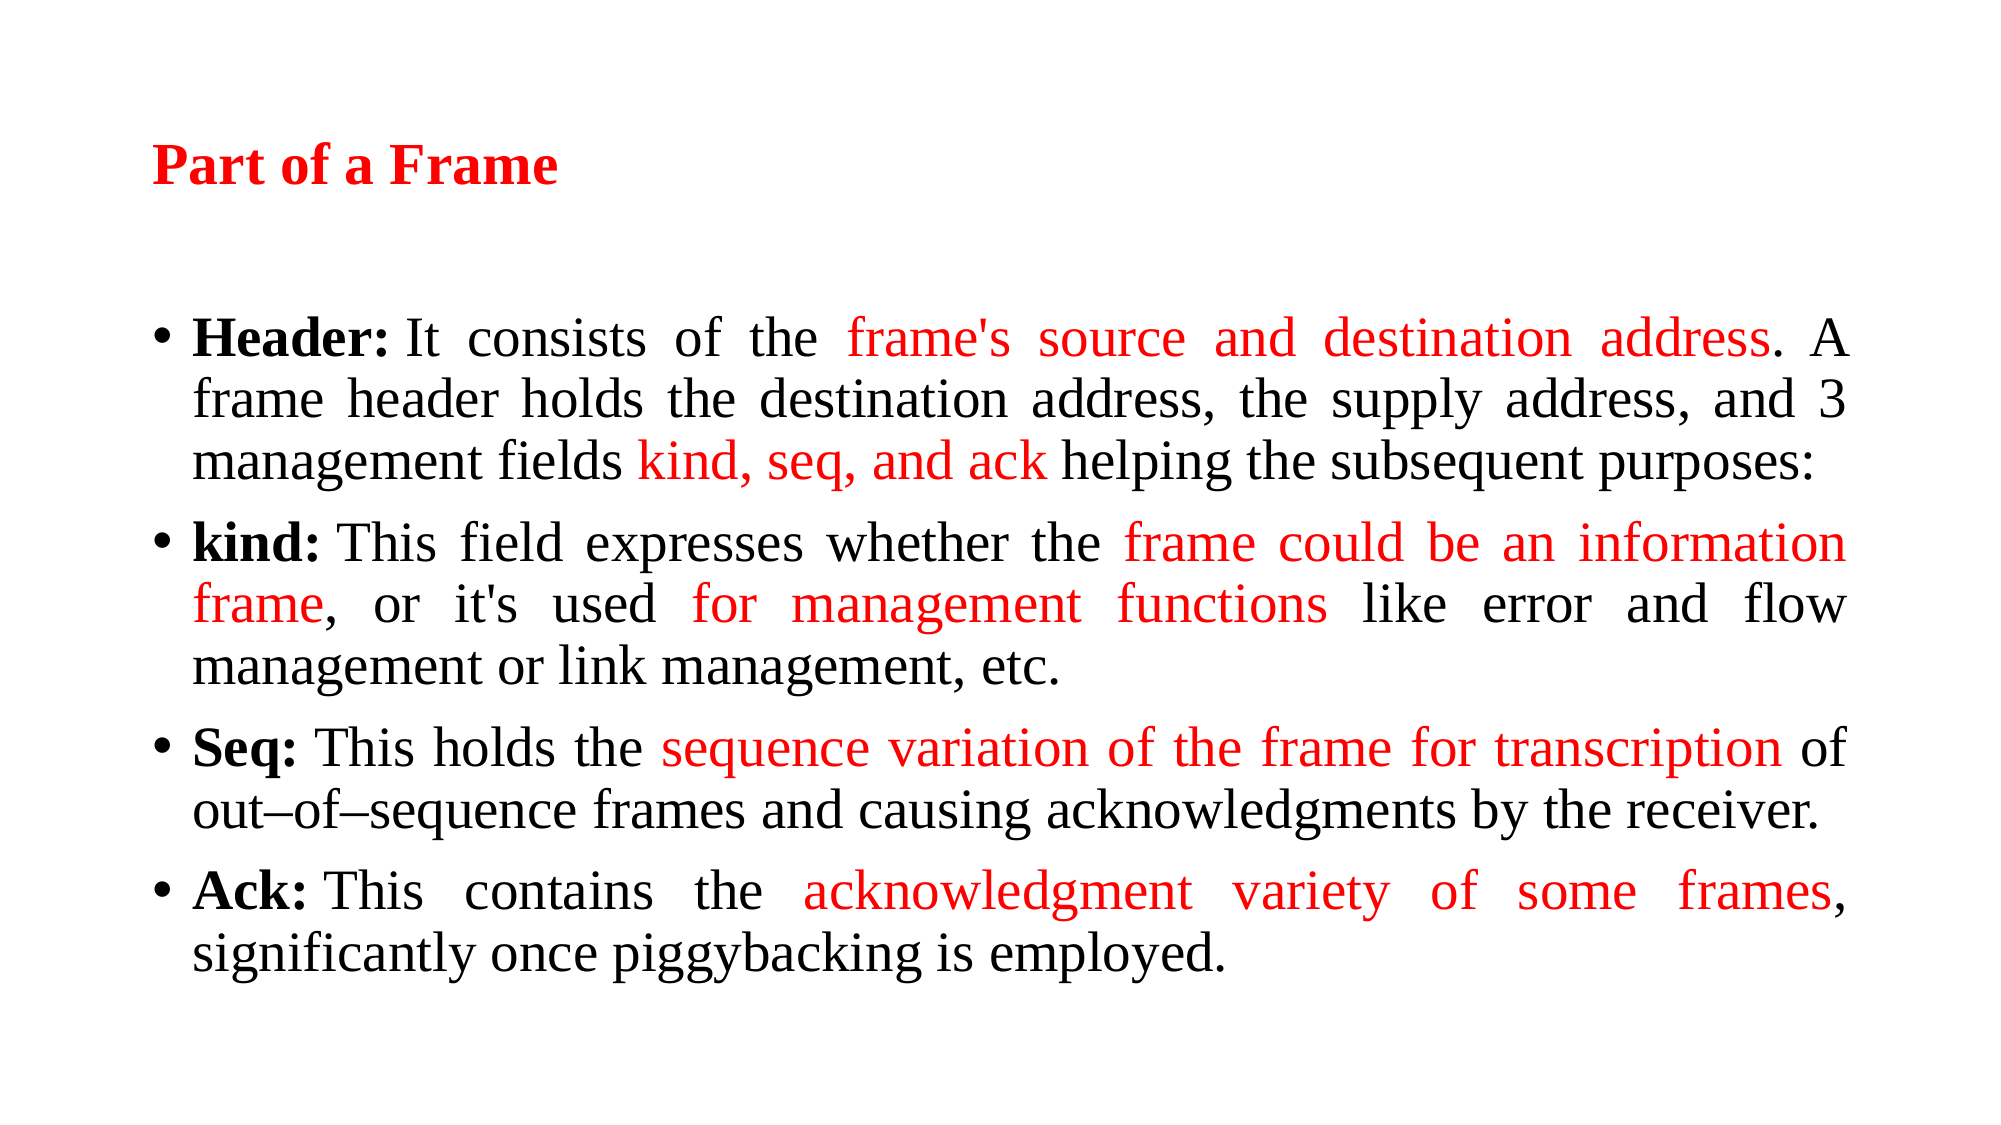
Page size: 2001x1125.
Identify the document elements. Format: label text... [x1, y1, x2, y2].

title Part of a Frame [137, 59, 1863, 278]
list Header: It consists of the frame's source and destination address. A frame header holds the destination address, the supply address, and 3 management fields kind, seq, and ack helping the subsequent purposes: kind: This field expresses whether the frame could be an information frame, or it's used for management functions like error and flow management or link management, etc. Seq: This holds the sequence variation of the frame for transcription of out–of–sequence frames and causing acknowledgments by the receiver. Ack: This contains the acknowledgment variety of some frames, significantly once piggybacking is employed. [137, 299, 1863, 1014]
